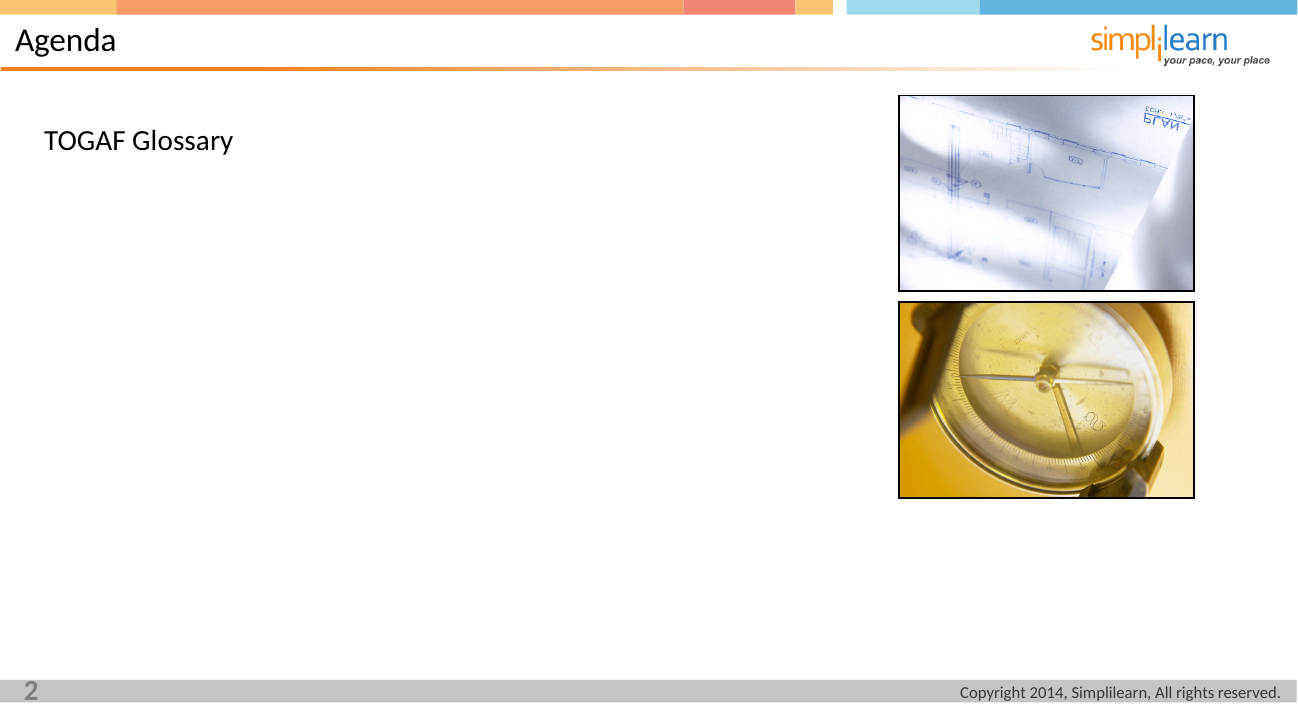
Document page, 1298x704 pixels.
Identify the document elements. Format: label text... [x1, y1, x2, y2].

picture [899, 96, 1194, 291]
picture [899, 302, 1194, 498]
picture [1089, 15, 1270, 71]
list Agenda [0, 14, 1062, 67]
slide_number 2 [8, 663, 104, 702]
list TOGAF Glossary [29, 96, 1269, 656]
